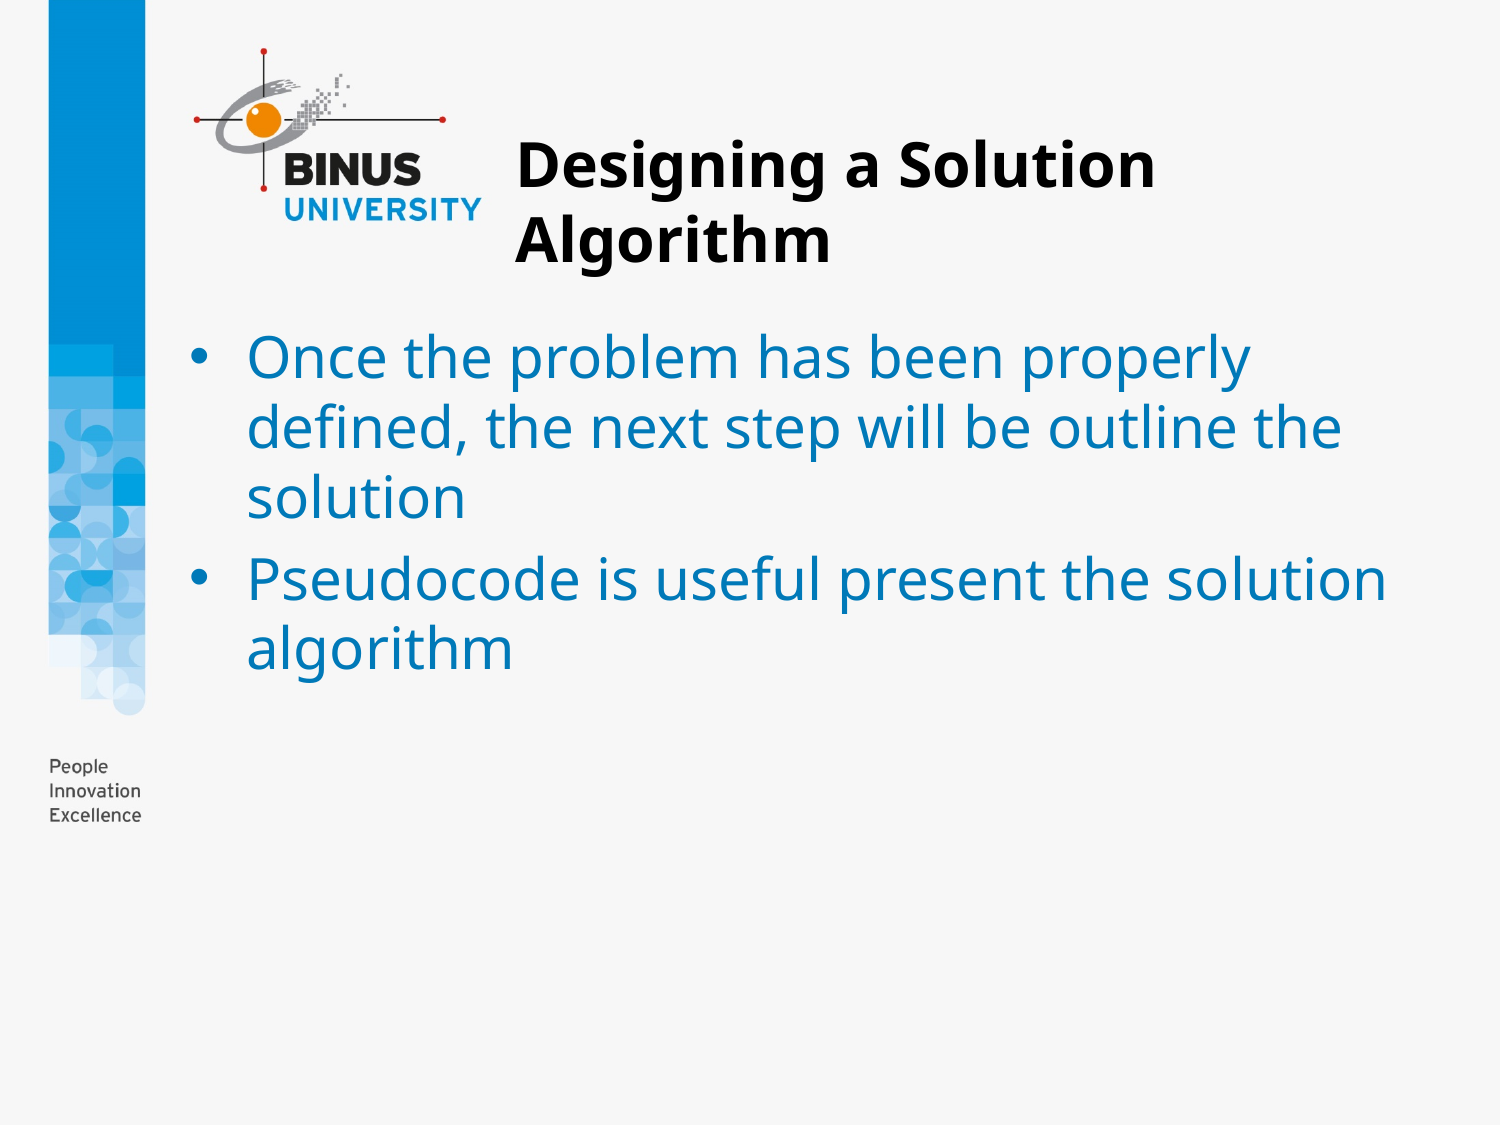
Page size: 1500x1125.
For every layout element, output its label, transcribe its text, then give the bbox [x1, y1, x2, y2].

picture [0, 0, 1500, 845]
title Designing a Solution Algorithm [500, 125, 1500, 275]
list Once the problem has been properly defined, the next step will be outline the solution Pseudocode is useful present the solution algorithm [174, 312, 1409, 911]
